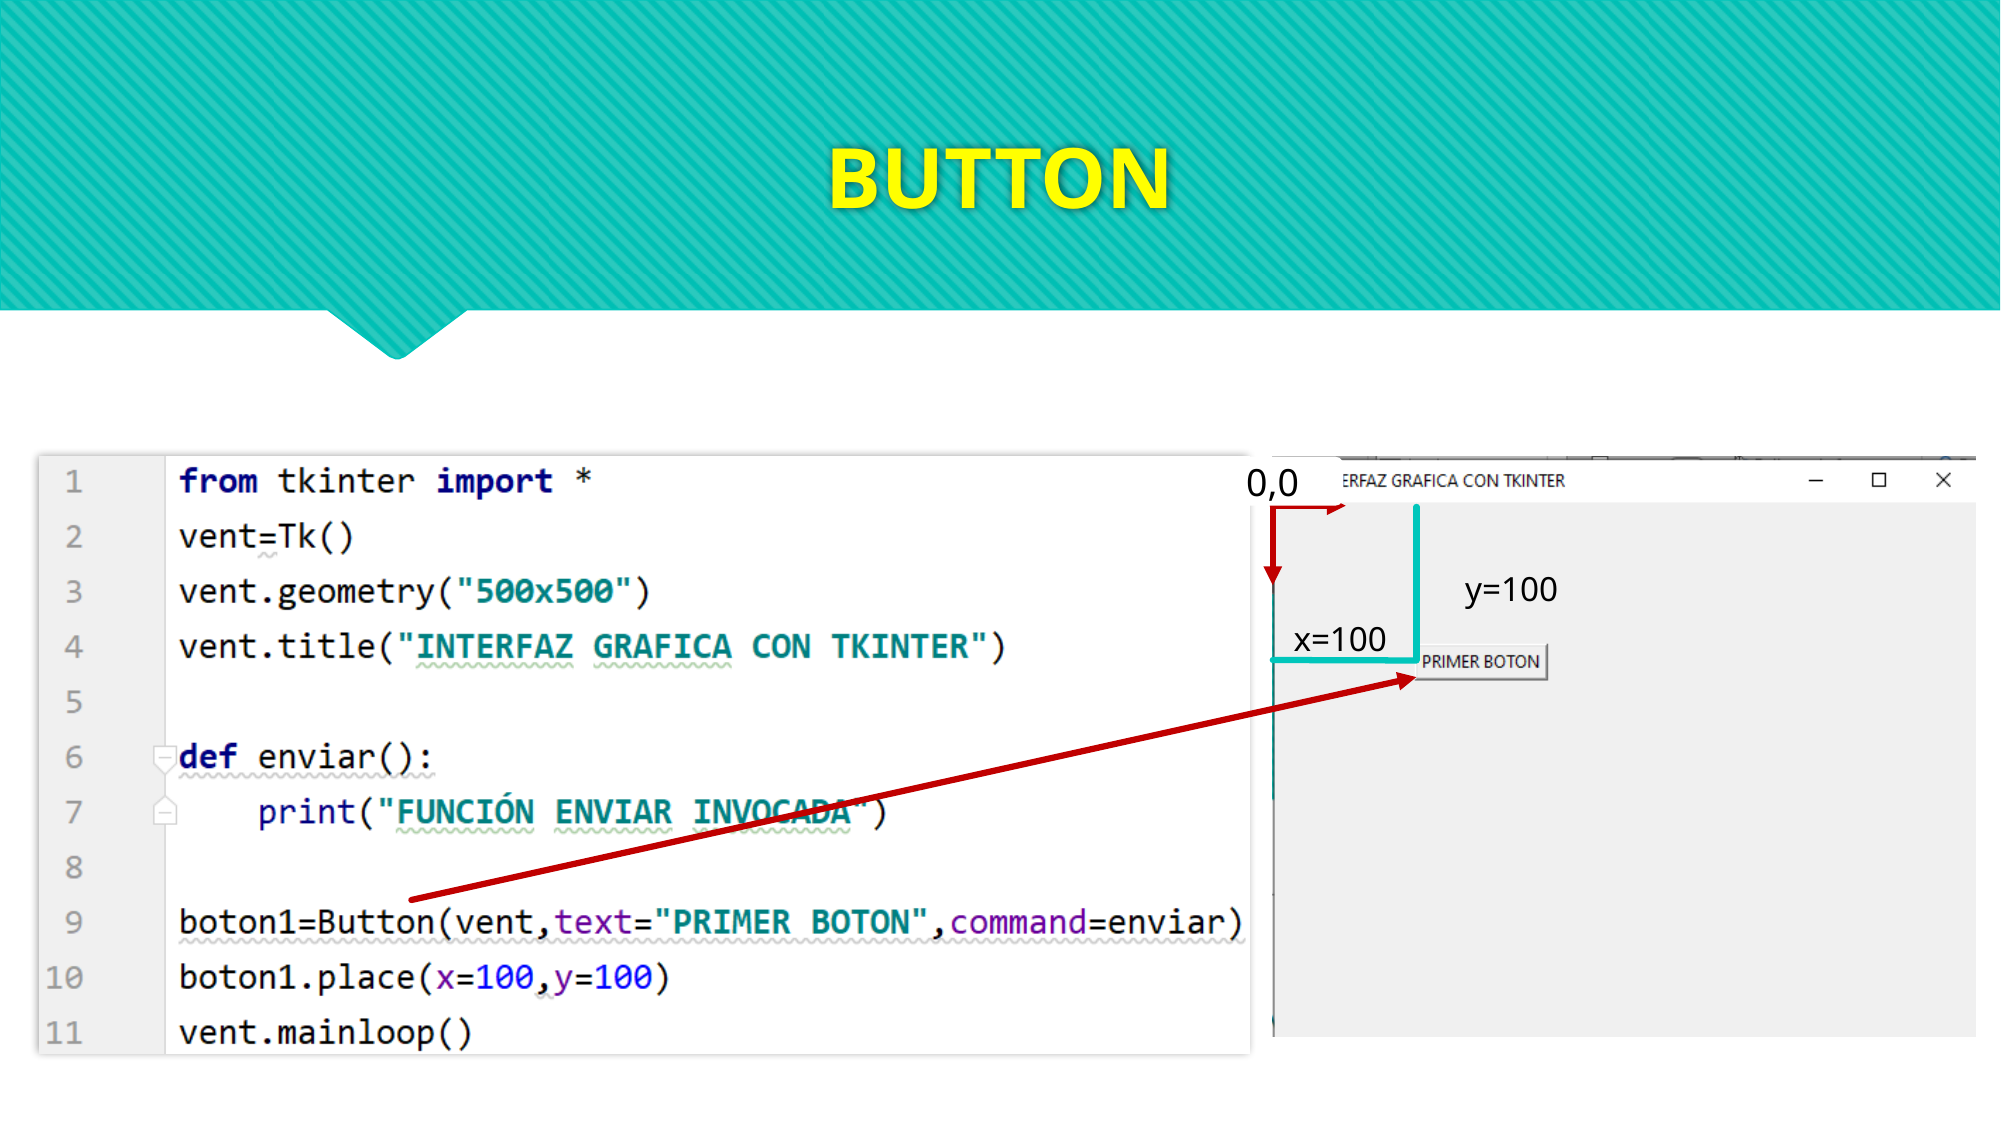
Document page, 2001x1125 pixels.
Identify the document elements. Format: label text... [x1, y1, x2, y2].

title BUTTON [132, 73, 1868, 233]
text_box 0,0 [1207, 455, 1338, 507]
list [38, 456, 1250, 1054]
text_box x=100 [1267, 594, 1272, 676]
picture [1272, 456, 1976, 1037]
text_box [411, 676, 1417, 901]
